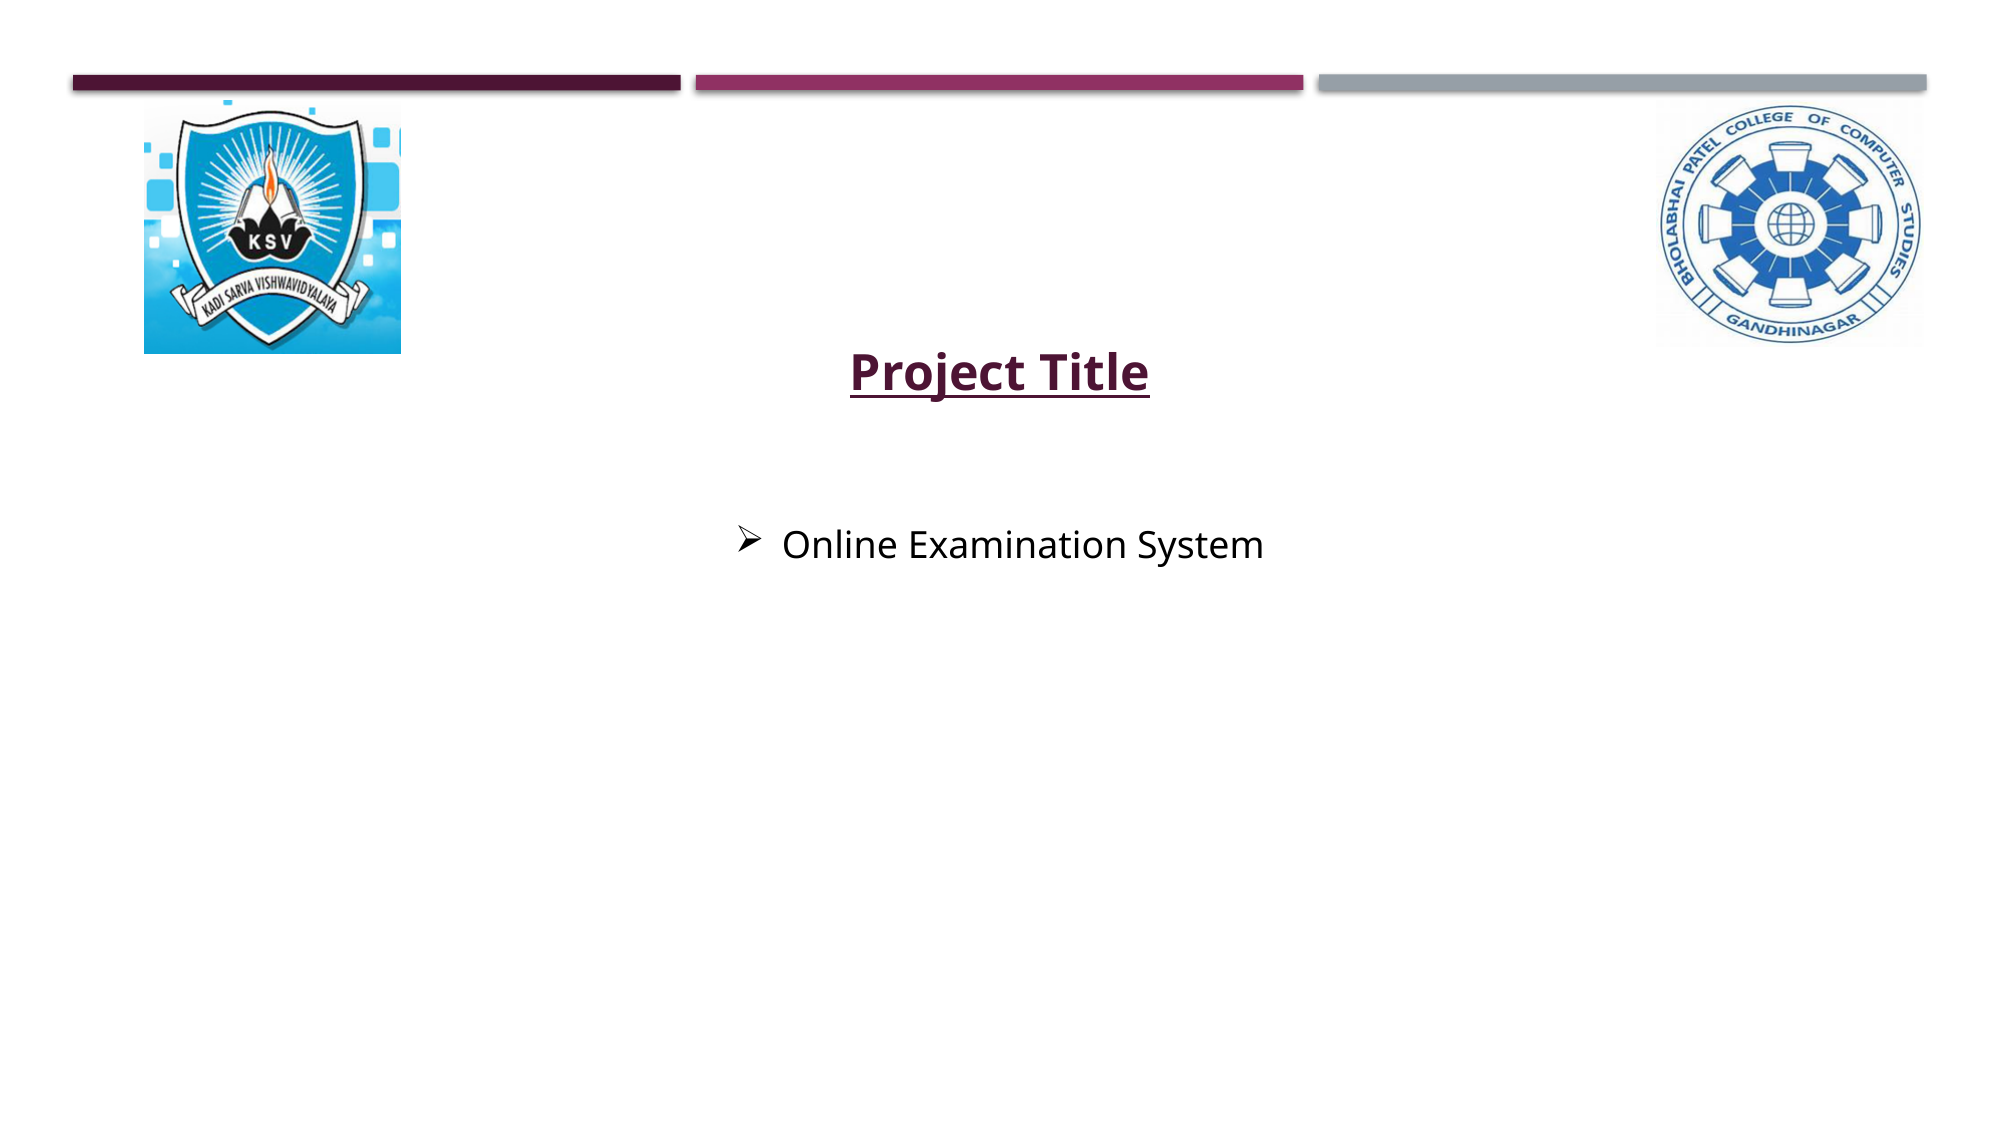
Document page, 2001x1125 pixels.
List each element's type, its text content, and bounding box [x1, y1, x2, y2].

picture [144, 100, 402, 347]
text_box Project Title Online Examination System [39, 333, 1961, 574]
picture [1655, 100, 1924, 348]
